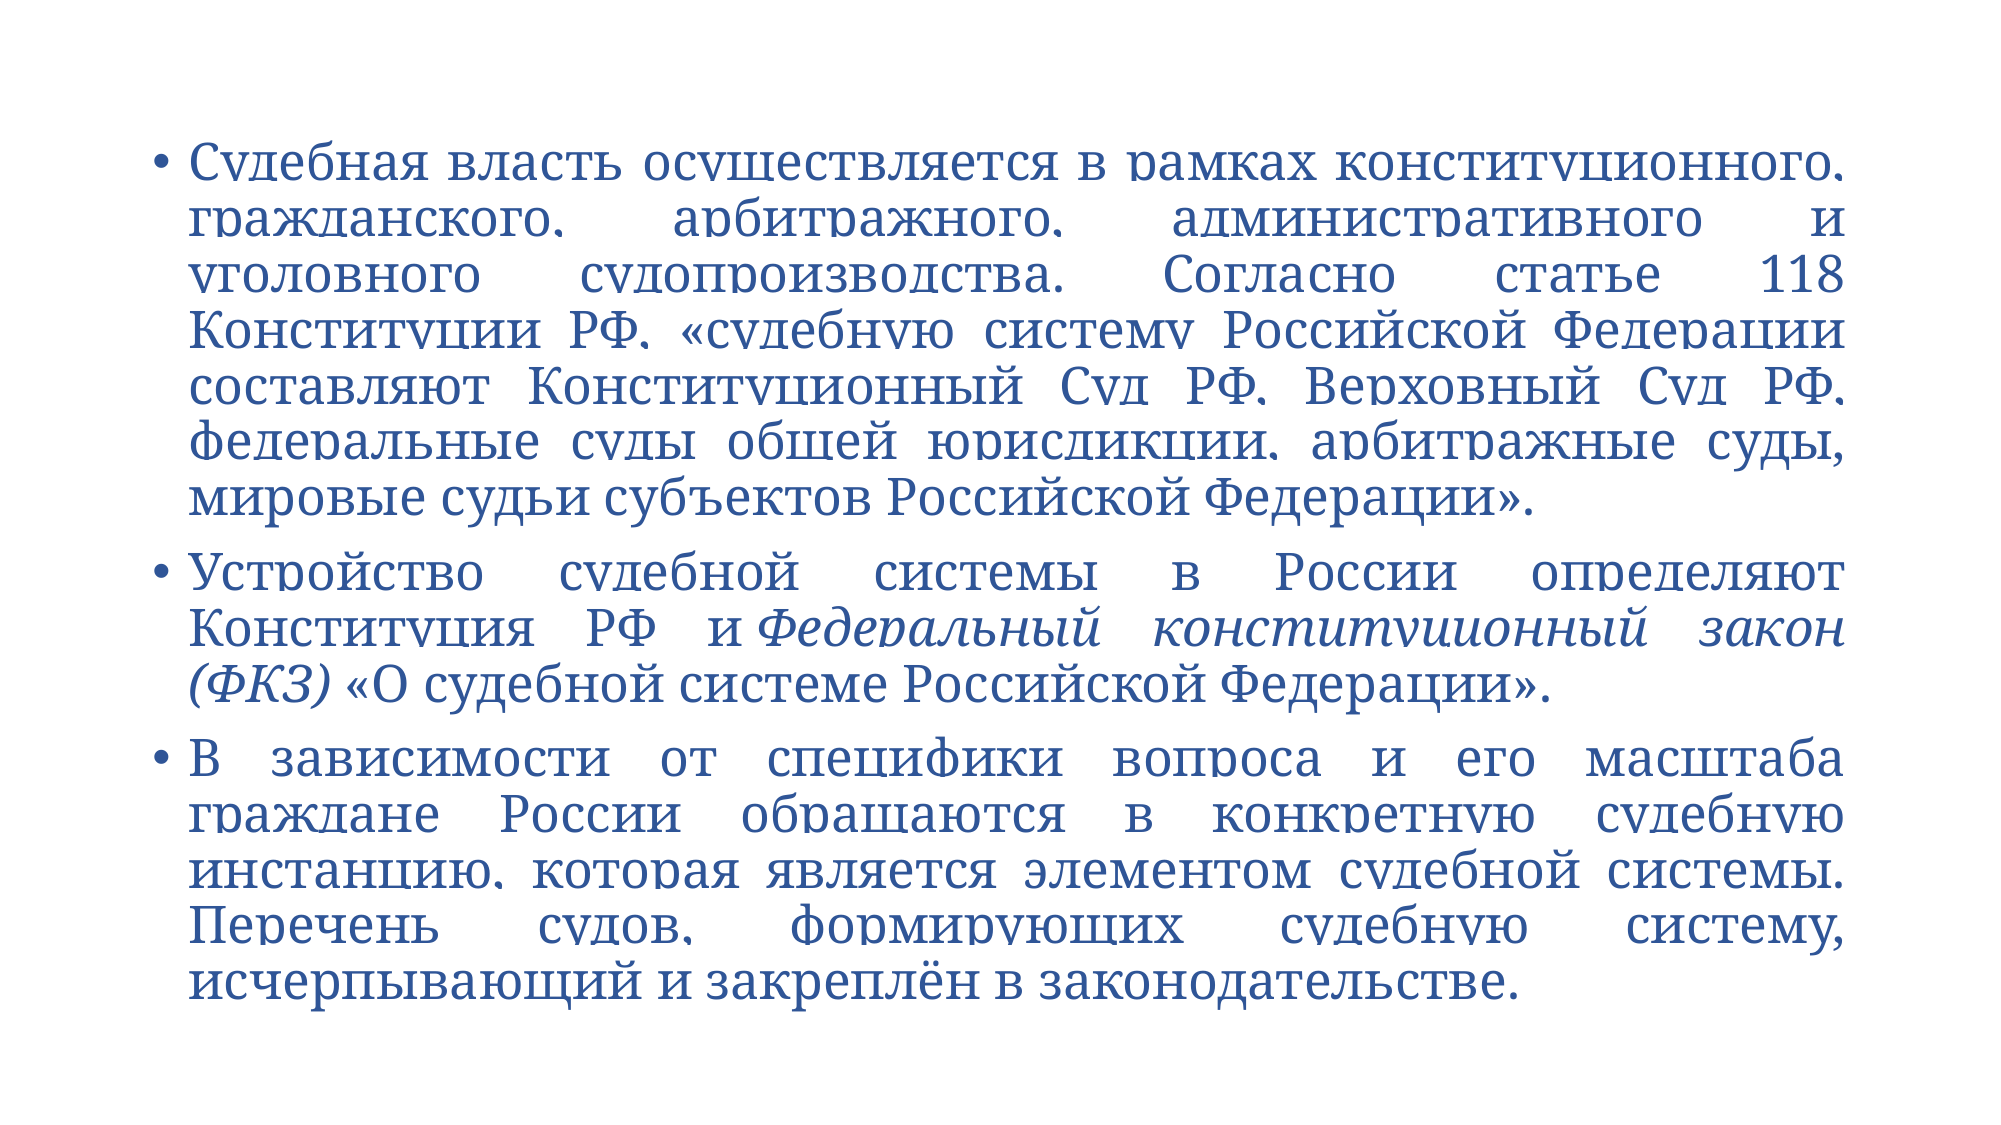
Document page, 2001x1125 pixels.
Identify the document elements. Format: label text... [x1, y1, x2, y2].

list Судебная власть осуществляется в рамках конституционного, гражданского, арбитражного, административного и уголовного судопроизводства. Согласно статье 118 Конституции РФ, «судебную систему Российской Федерации составляют Конституционный Суд РФ, Верховный Суд РФ, федеральные суды общей юрисдикции, арбитражные суды, мировые судьи субъектов Российской Федерации». Устройство судебной системы в России определяют Конституция РФ и Федеральный конституционный закон (ФКЗ) «О судебной системе Российской Федерации». В зависимости от специфики вопроса и его масштаба граждане России обращаются в конкретную судебную инстанцию, которая является элементом судебной системы. Перечень судов, формирующих судебную систему, исчерпывающий и закреплён в законодательстве. [137, 128, 1863, 1031]
